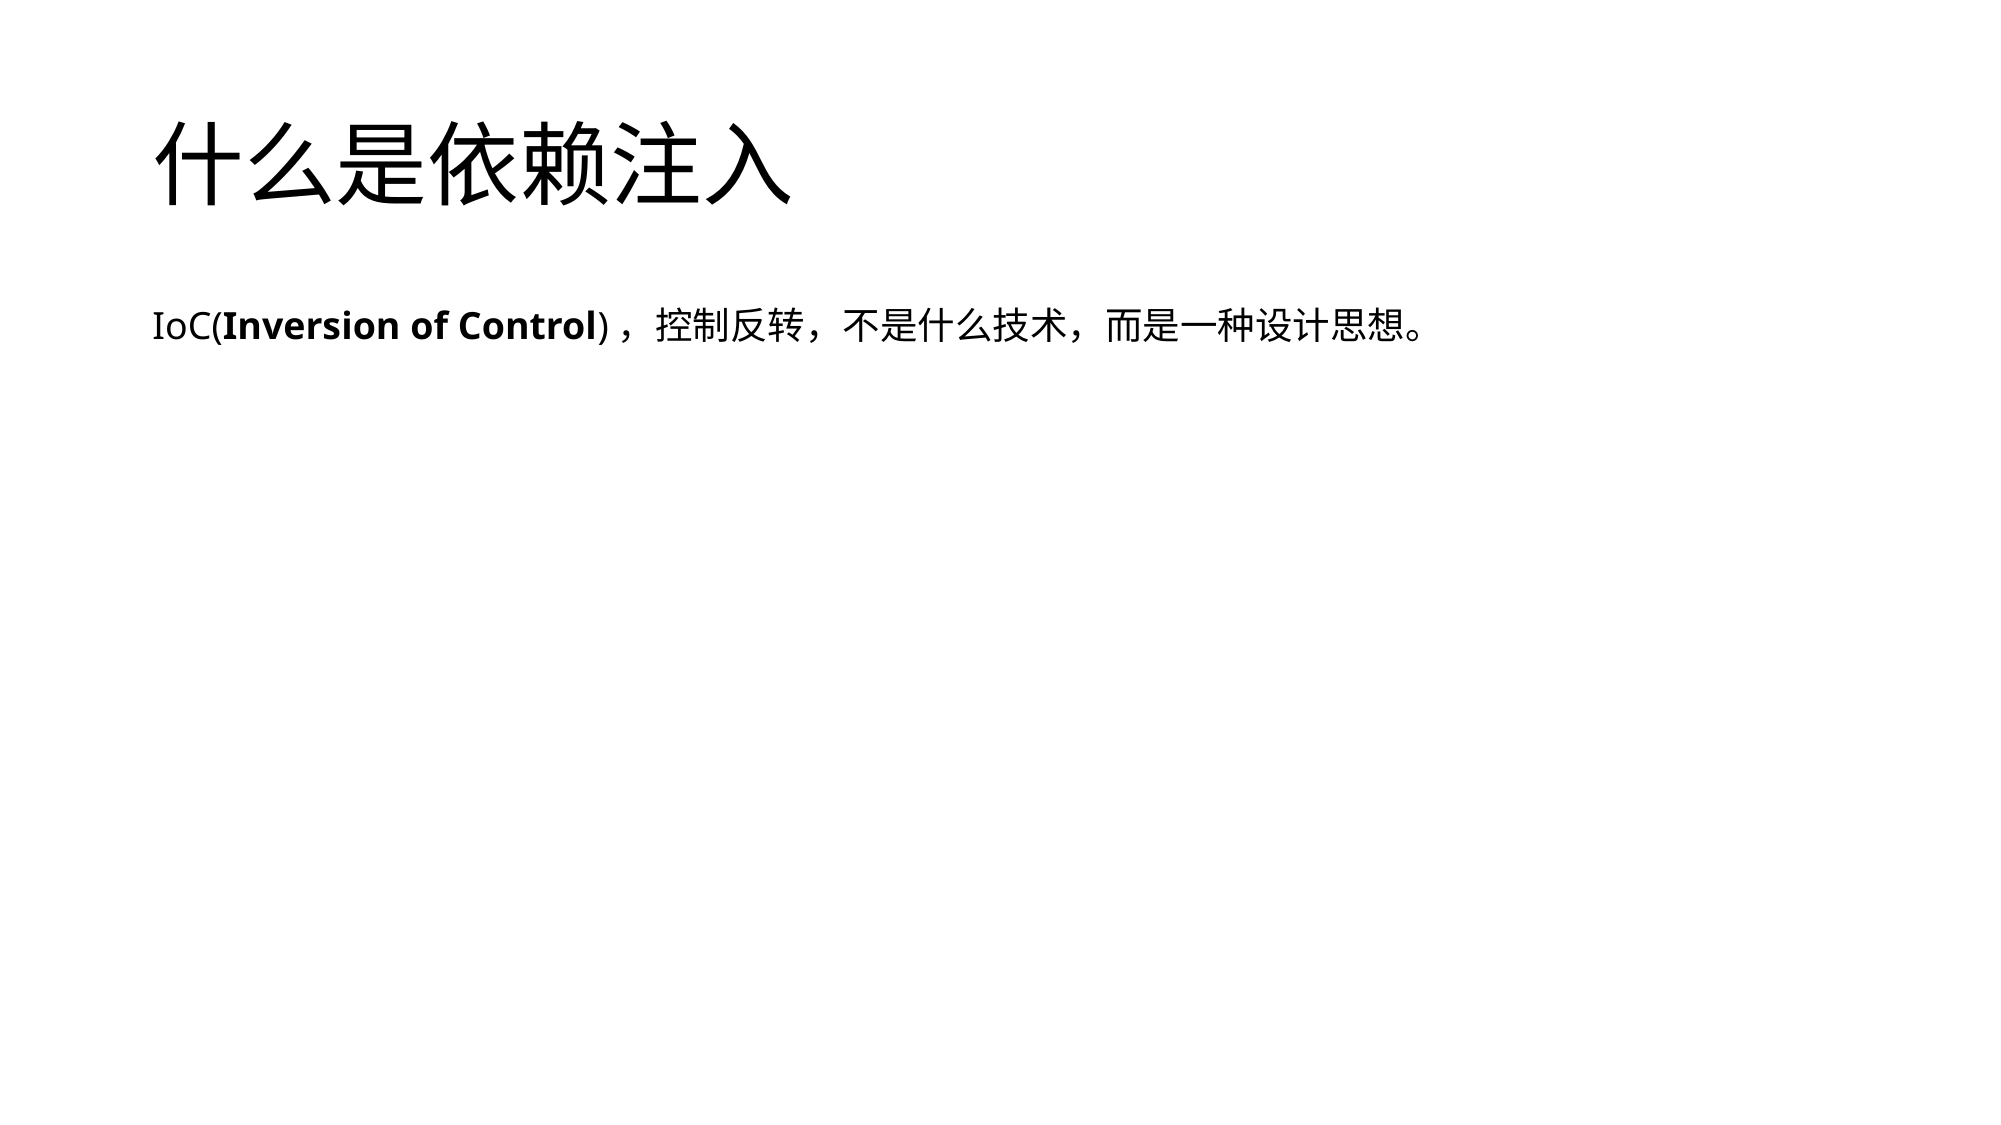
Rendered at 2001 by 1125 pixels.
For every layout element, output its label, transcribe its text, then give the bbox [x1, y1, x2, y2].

title 什么是依赖注入 [137, 59, 1863, 278]
list IoC(Inversion of Control)，控制反转，不是什么技术，而是一种设计思想。 [137, 299, 1863, 1014]
